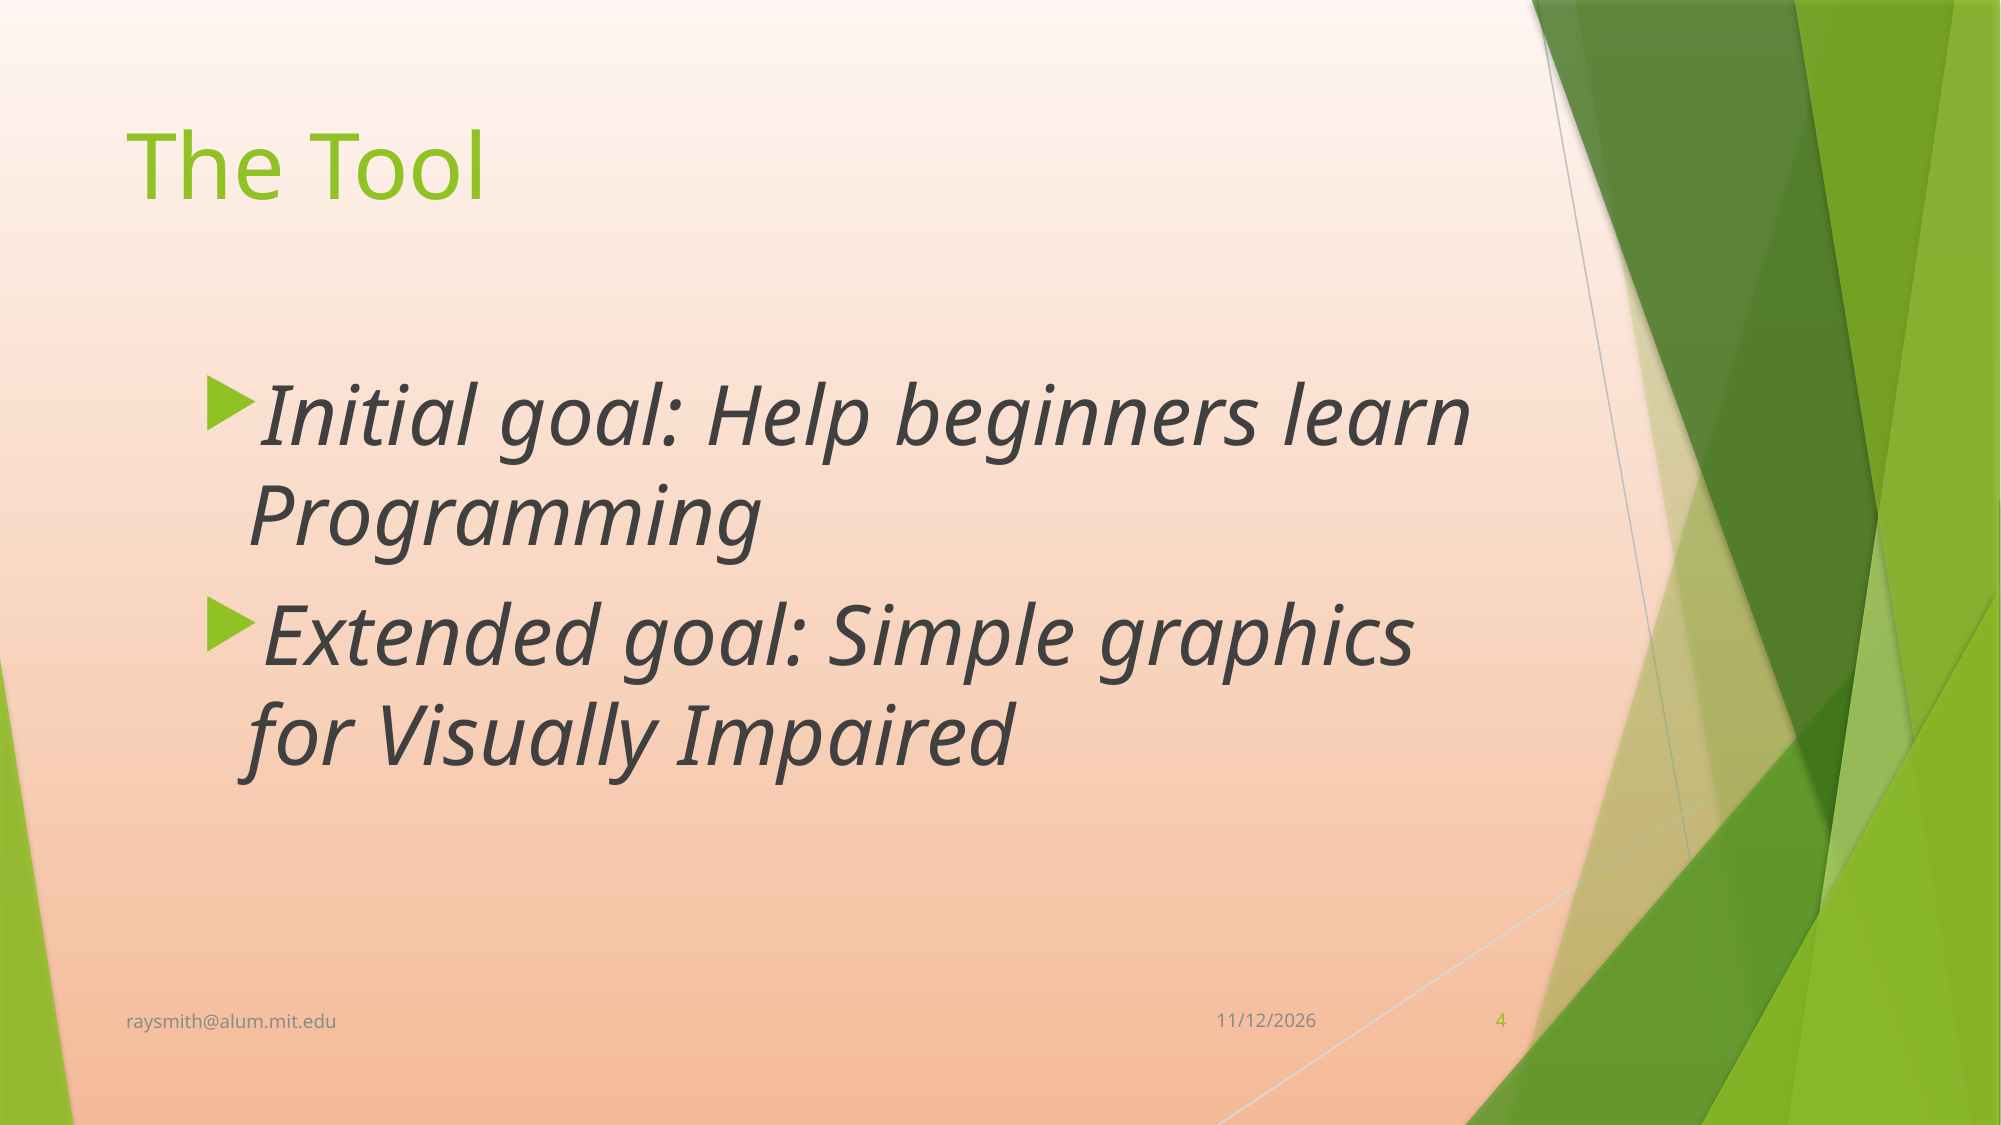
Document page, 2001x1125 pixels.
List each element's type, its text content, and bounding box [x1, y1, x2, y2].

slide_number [1181, 991, 1332, 1051]
footer raysmith@alum.mit.edu [111, 991, 1145, 1051]
list Initial goal: Help beginners learn Programming Extended goal: Simple graphics for Visually Impaired [111, 354, 1522, 992]
slide_number 4 [1409, 991, 1522, 1051]
title The Tool [111, 99, 1522, 317]
